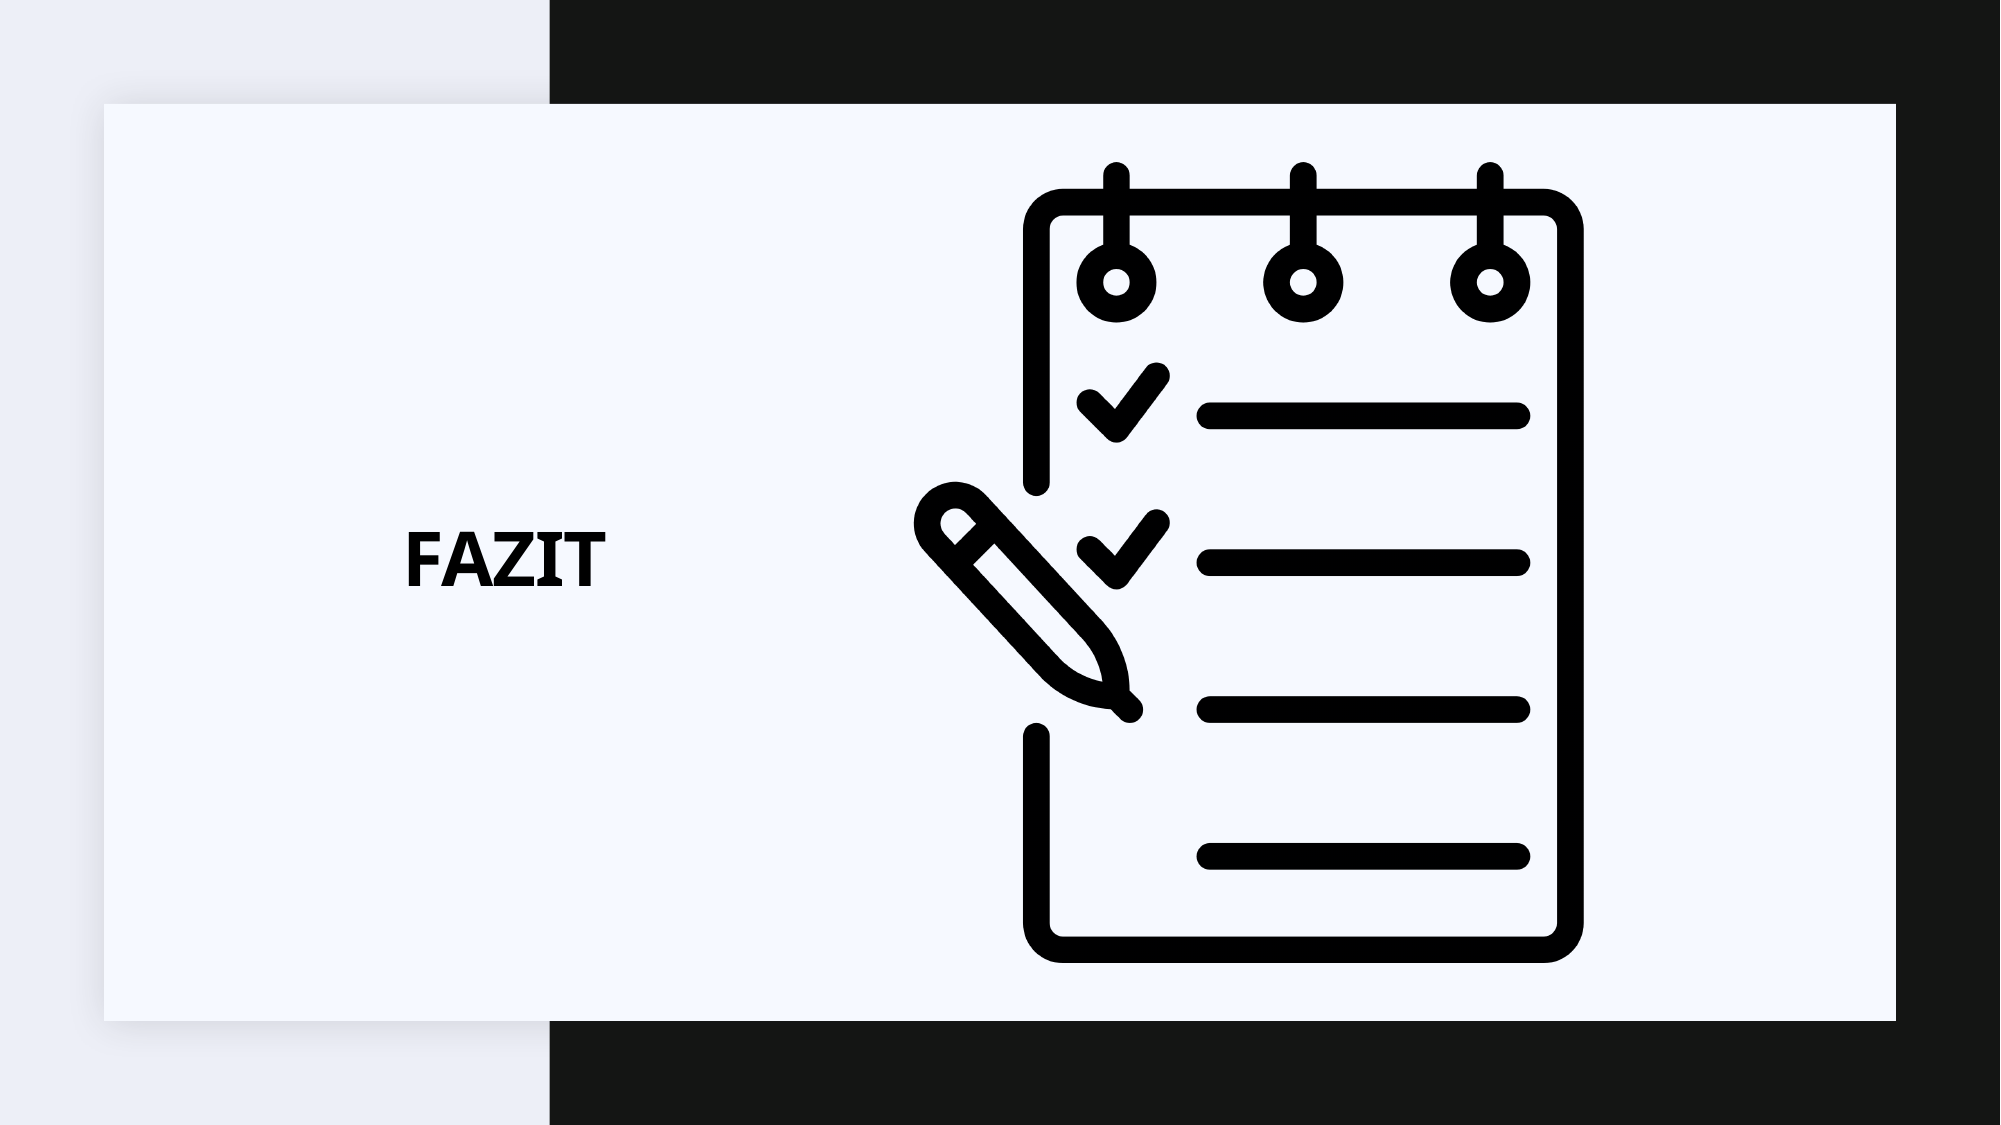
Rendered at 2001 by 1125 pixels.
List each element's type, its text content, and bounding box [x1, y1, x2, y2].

title Fazit [104, 514, 845, 611]
picture [848, 161, 1650, 964]
